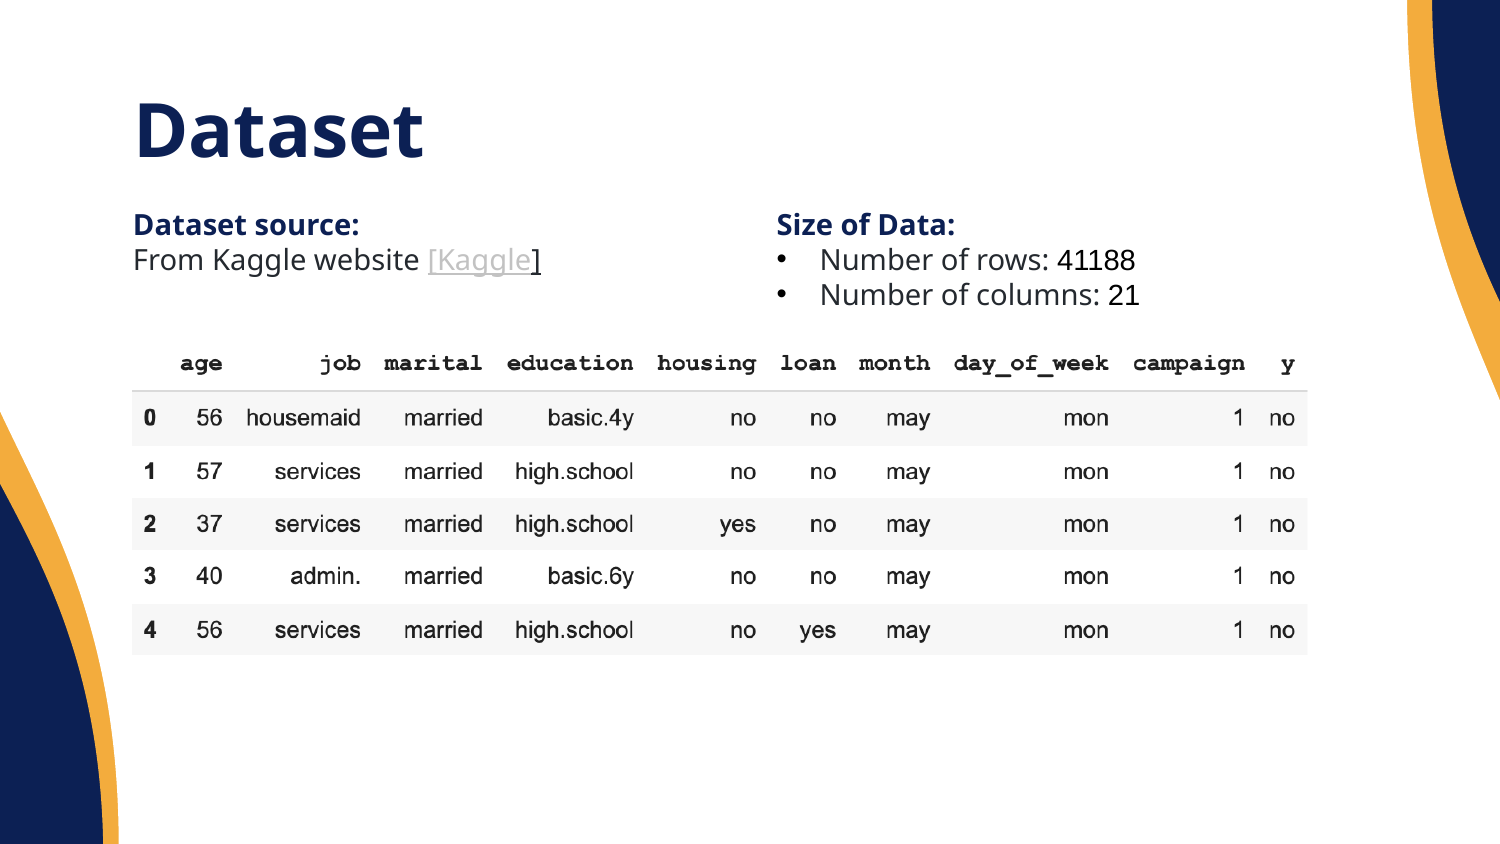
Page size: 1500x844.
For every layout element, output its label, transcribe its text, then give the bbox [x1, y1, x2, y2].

text_box Dataset source: From Kaggle website [Kaggle] [118, 198, 667, 324]
text_box Size of Data: Number of rows: 41188 Number of columns: 21 [761, 198, 1156, 350]
title Dataset [118, 87, 1382, 167]
picture [117, 351, 1313, 655]
